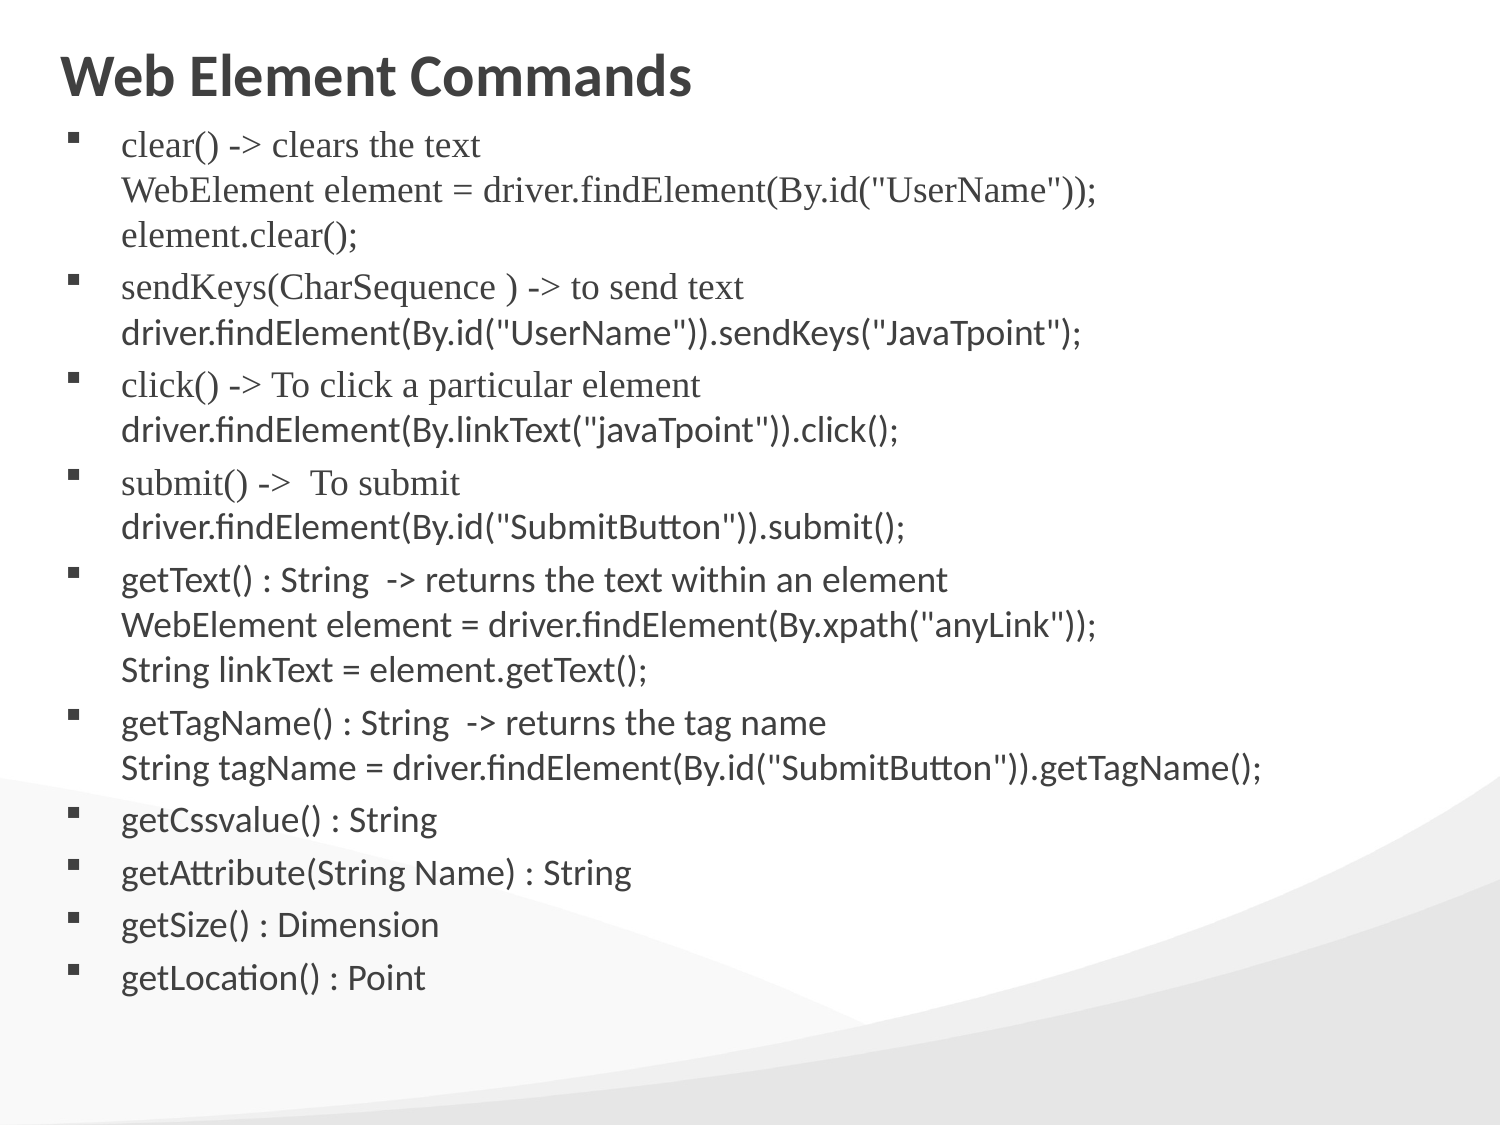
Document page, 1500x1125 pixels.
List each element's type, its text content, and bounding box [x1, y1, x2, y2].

title Web Element Commands [45, 24, 1450, 120]
list clear() -> clears the text WebElement element = driver.findElement(By.id("UserName")); element.clear(); sendKeys(CharSequence ) -> to send text driver.findElement(By.id("UserName")).sendKeys("JavaTpoint"); click() -> To click a particular element driver.findElement(By.linkText("javaTpoint")).click(); submit() -> To submit driver.findElement(By.id("SubmitButton")).submit(); getText() : String -> returns the text within an element WebElement element = driver.findElement(By.xpath("anyLink")); String linkText = element.getText(); getTagName() : String -> returns the tag name String tagName = driver.findElement(By.id("SubmitButton")).getTagName(); getCssvalue() : String getAttribute(String Name) : String getSize() : Dimension getLocation() : Point [50, 112, 1375, 1088]
picture [0, 0, 1500, 1125]
